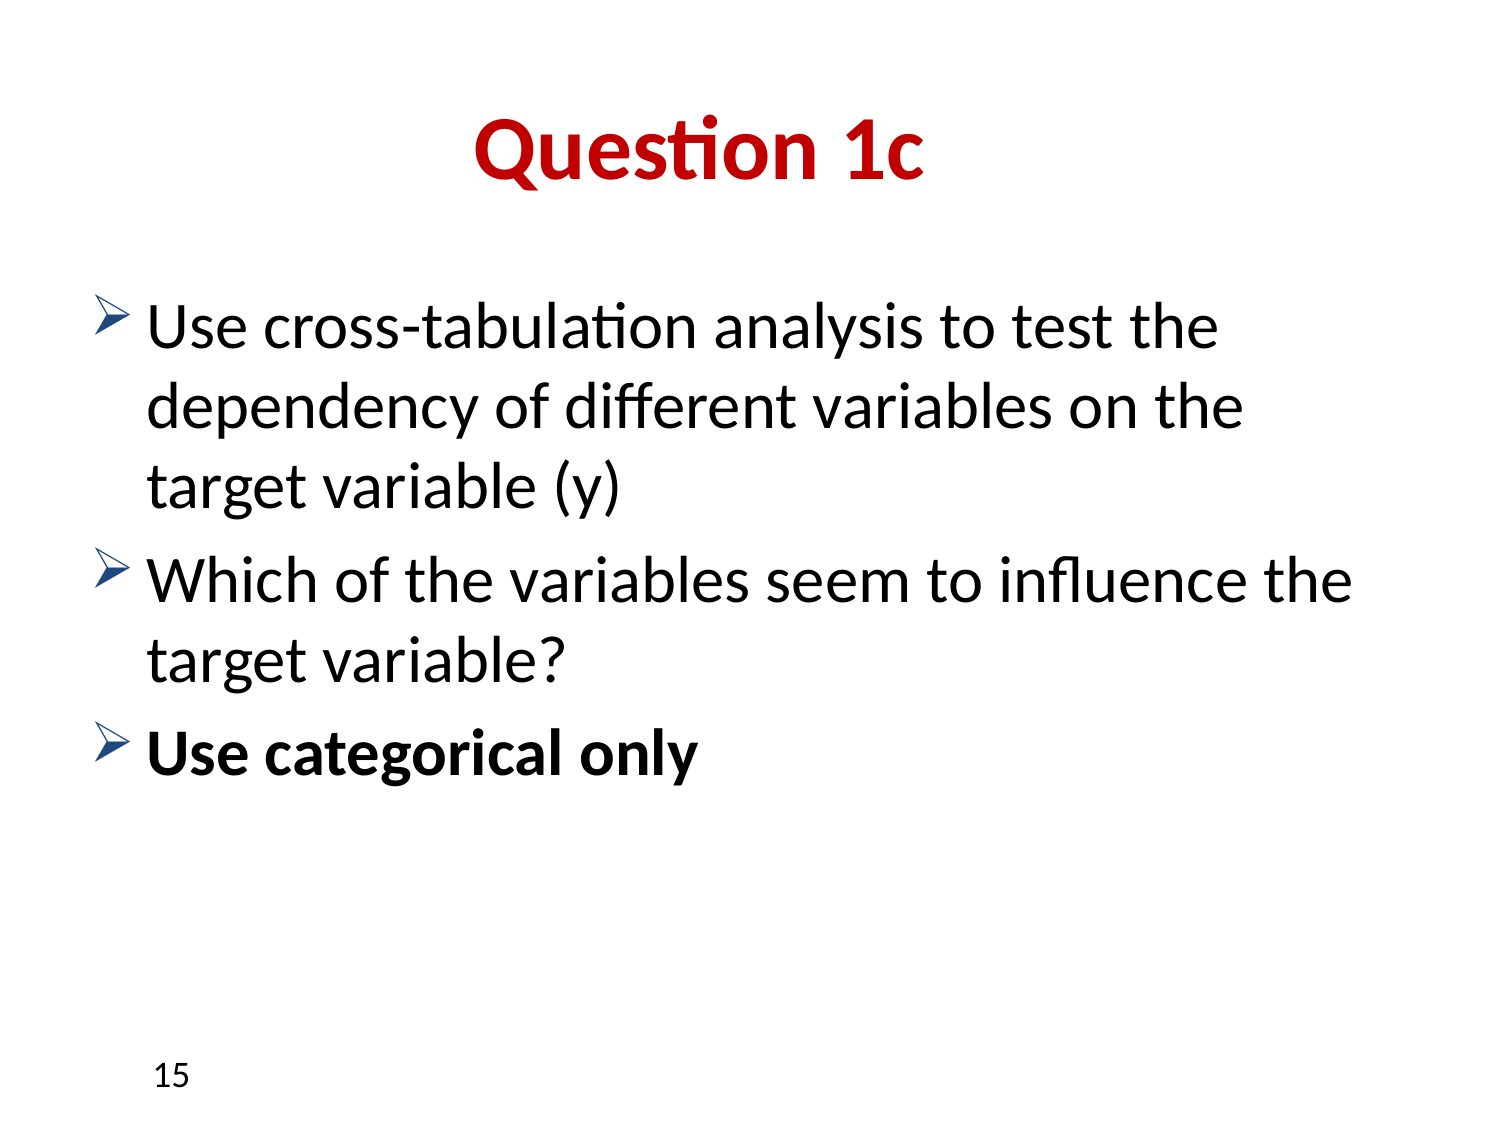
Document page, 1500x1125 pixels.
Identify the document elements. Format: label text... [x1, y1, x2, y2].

title Question 1c [24, 49, 1375, 237]
slide_number 15 [137, 1042, 488, 1103]
list Use cross-tabulation analysis to test the dependency of different variables on the target variable (y) Which of the variables seem to influence the target variable? Use categorical only [75, 274, 1425, 1017]
